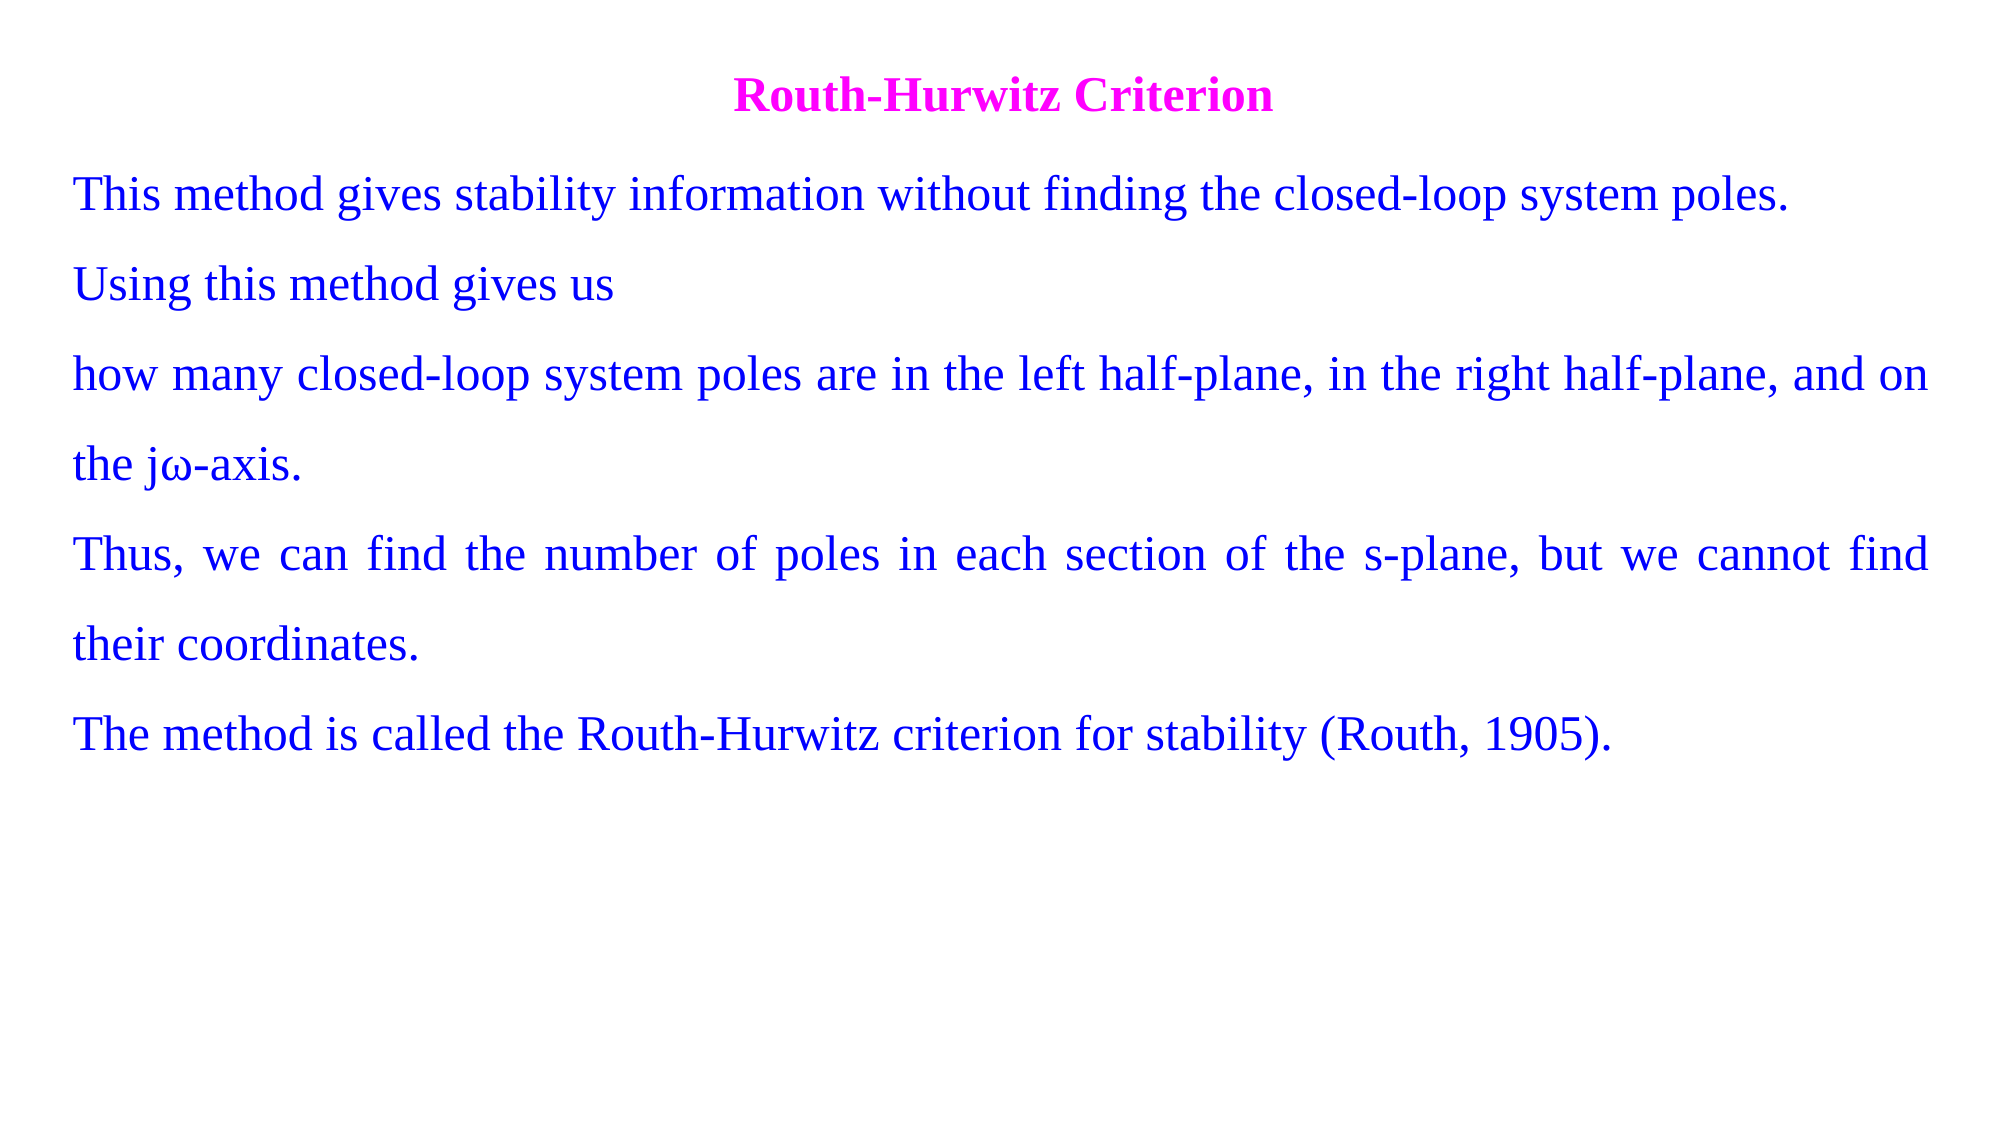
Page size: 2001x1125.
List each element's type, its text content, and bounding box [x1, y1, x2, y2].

text_box This method gives stability information without finding the closed-loop system poles. Using this method gives us how many closed-loop system poles are in the left half-plane, in the right half-plane, and on the jω-axis. Thus, we can find the number of poles in each section of the s-plane, but we cannot find their coordinates. The method is called the Routh-Hurwitz criterion for stability (Routh, 1905). [57, 123, 1946, 769]
text_box Routh-Hurwitz Criterion [89, 53, 1918, 123]
